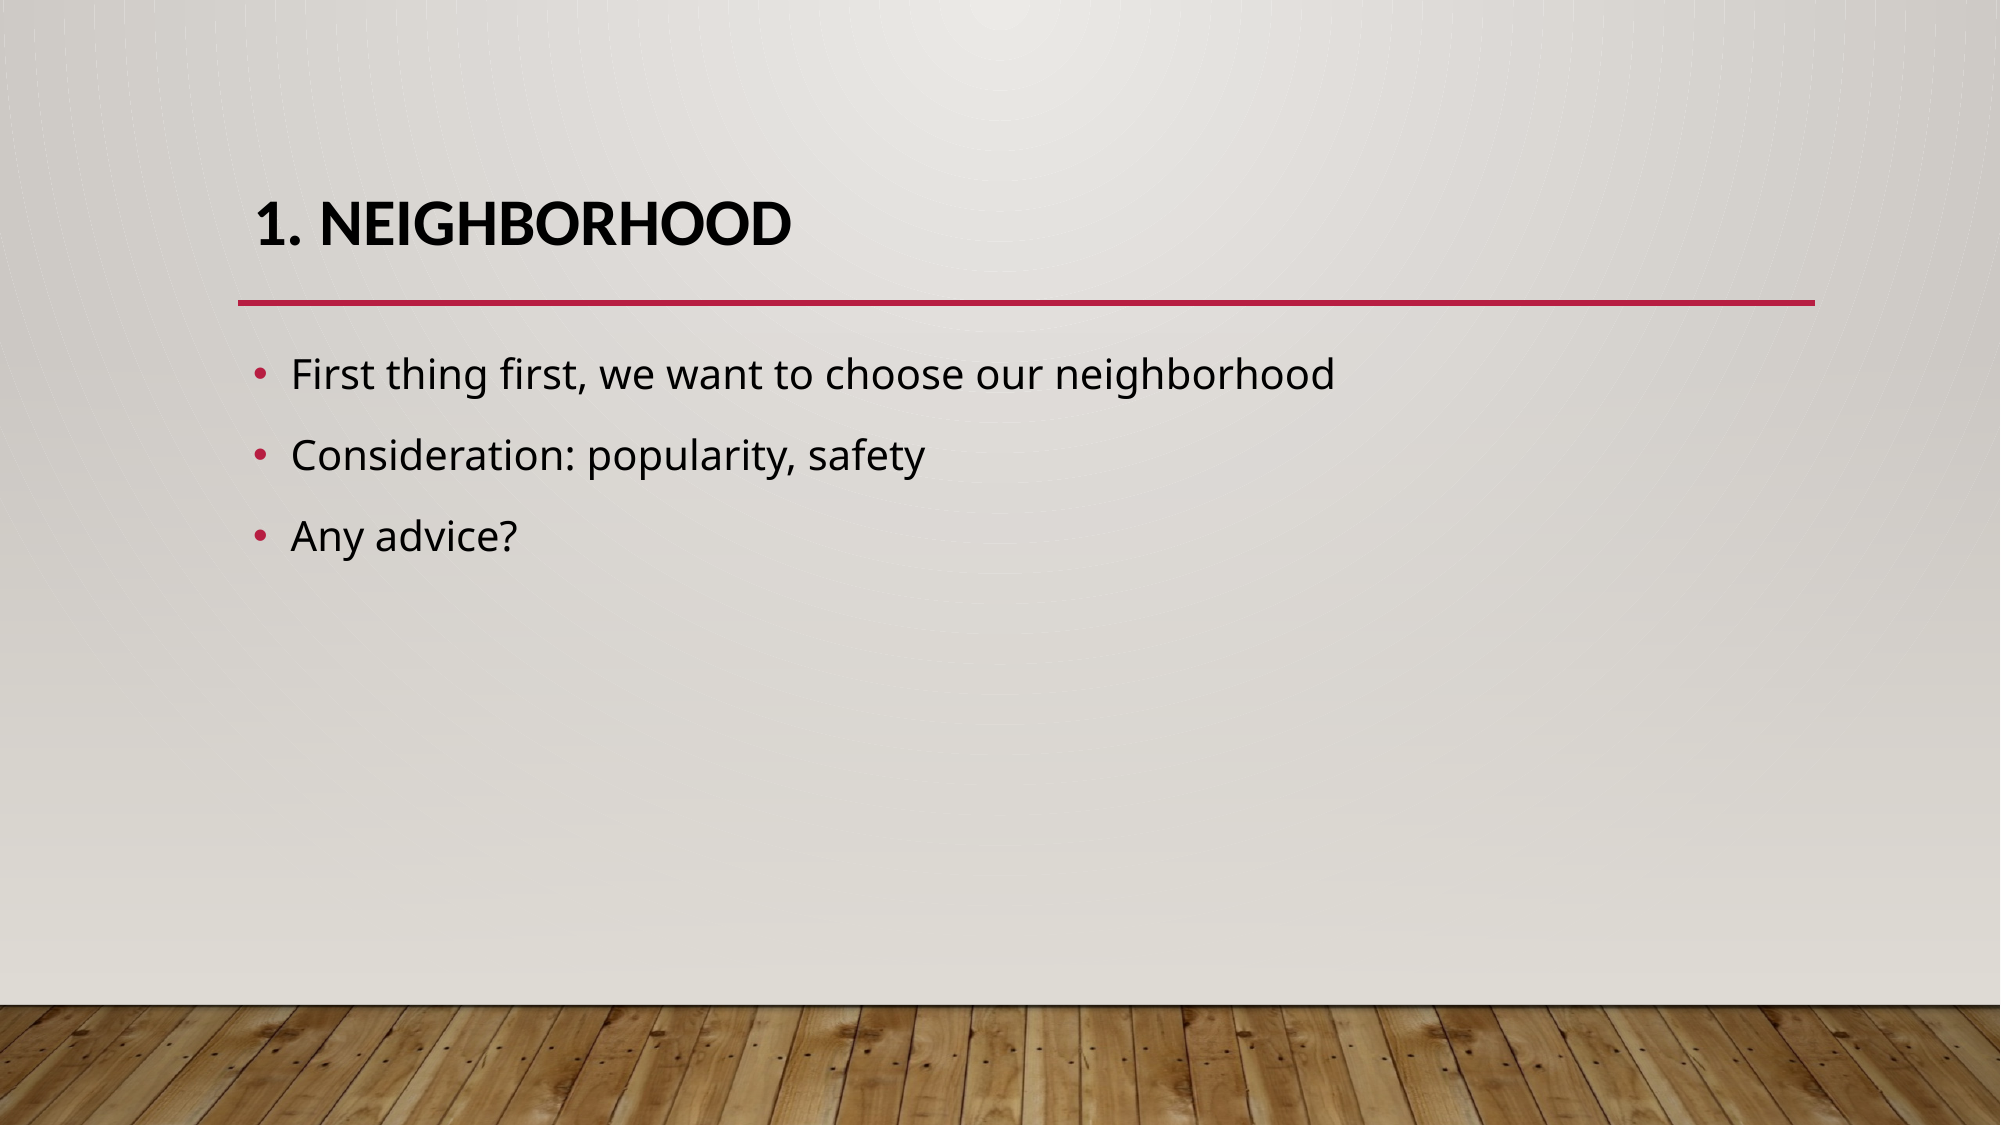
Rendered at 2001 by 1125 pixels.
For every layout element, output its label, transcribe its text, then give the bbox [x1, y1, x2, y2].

title 1. Neighborhood [238, 180, 1798, 277]
list First thing first, we want to choose our neighborhood Consideration: popularity, safety Any advice? [238, 330, 1814, 897]
picture [0, 1005, 2000, 1125]
